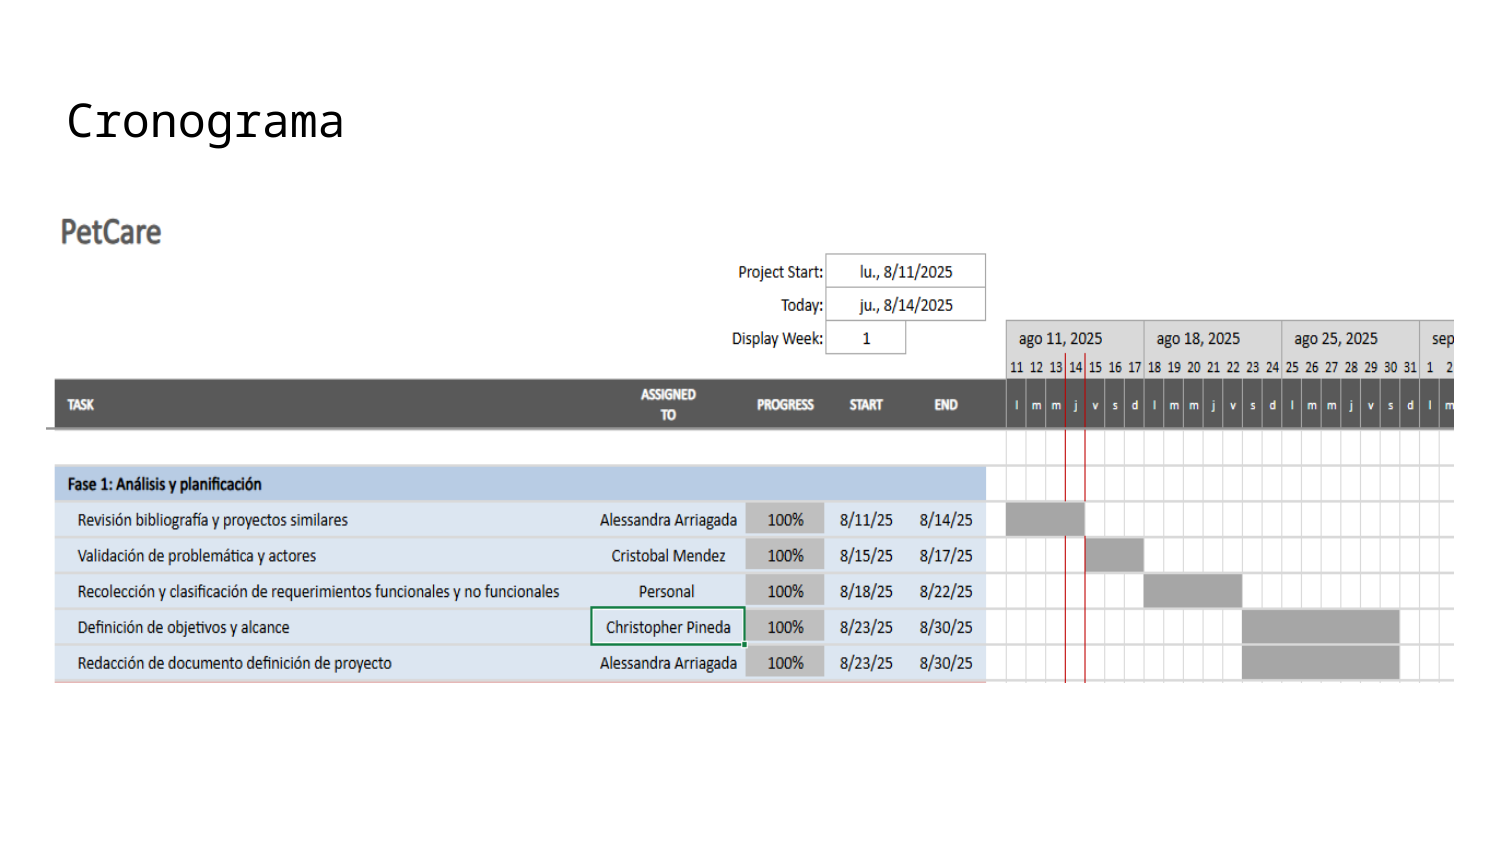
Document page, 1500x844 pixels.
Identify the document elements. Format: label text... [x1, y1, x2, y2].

title Cronograma [51, 72, 1449, 167]
picture [46, 210, 1454, 684]
